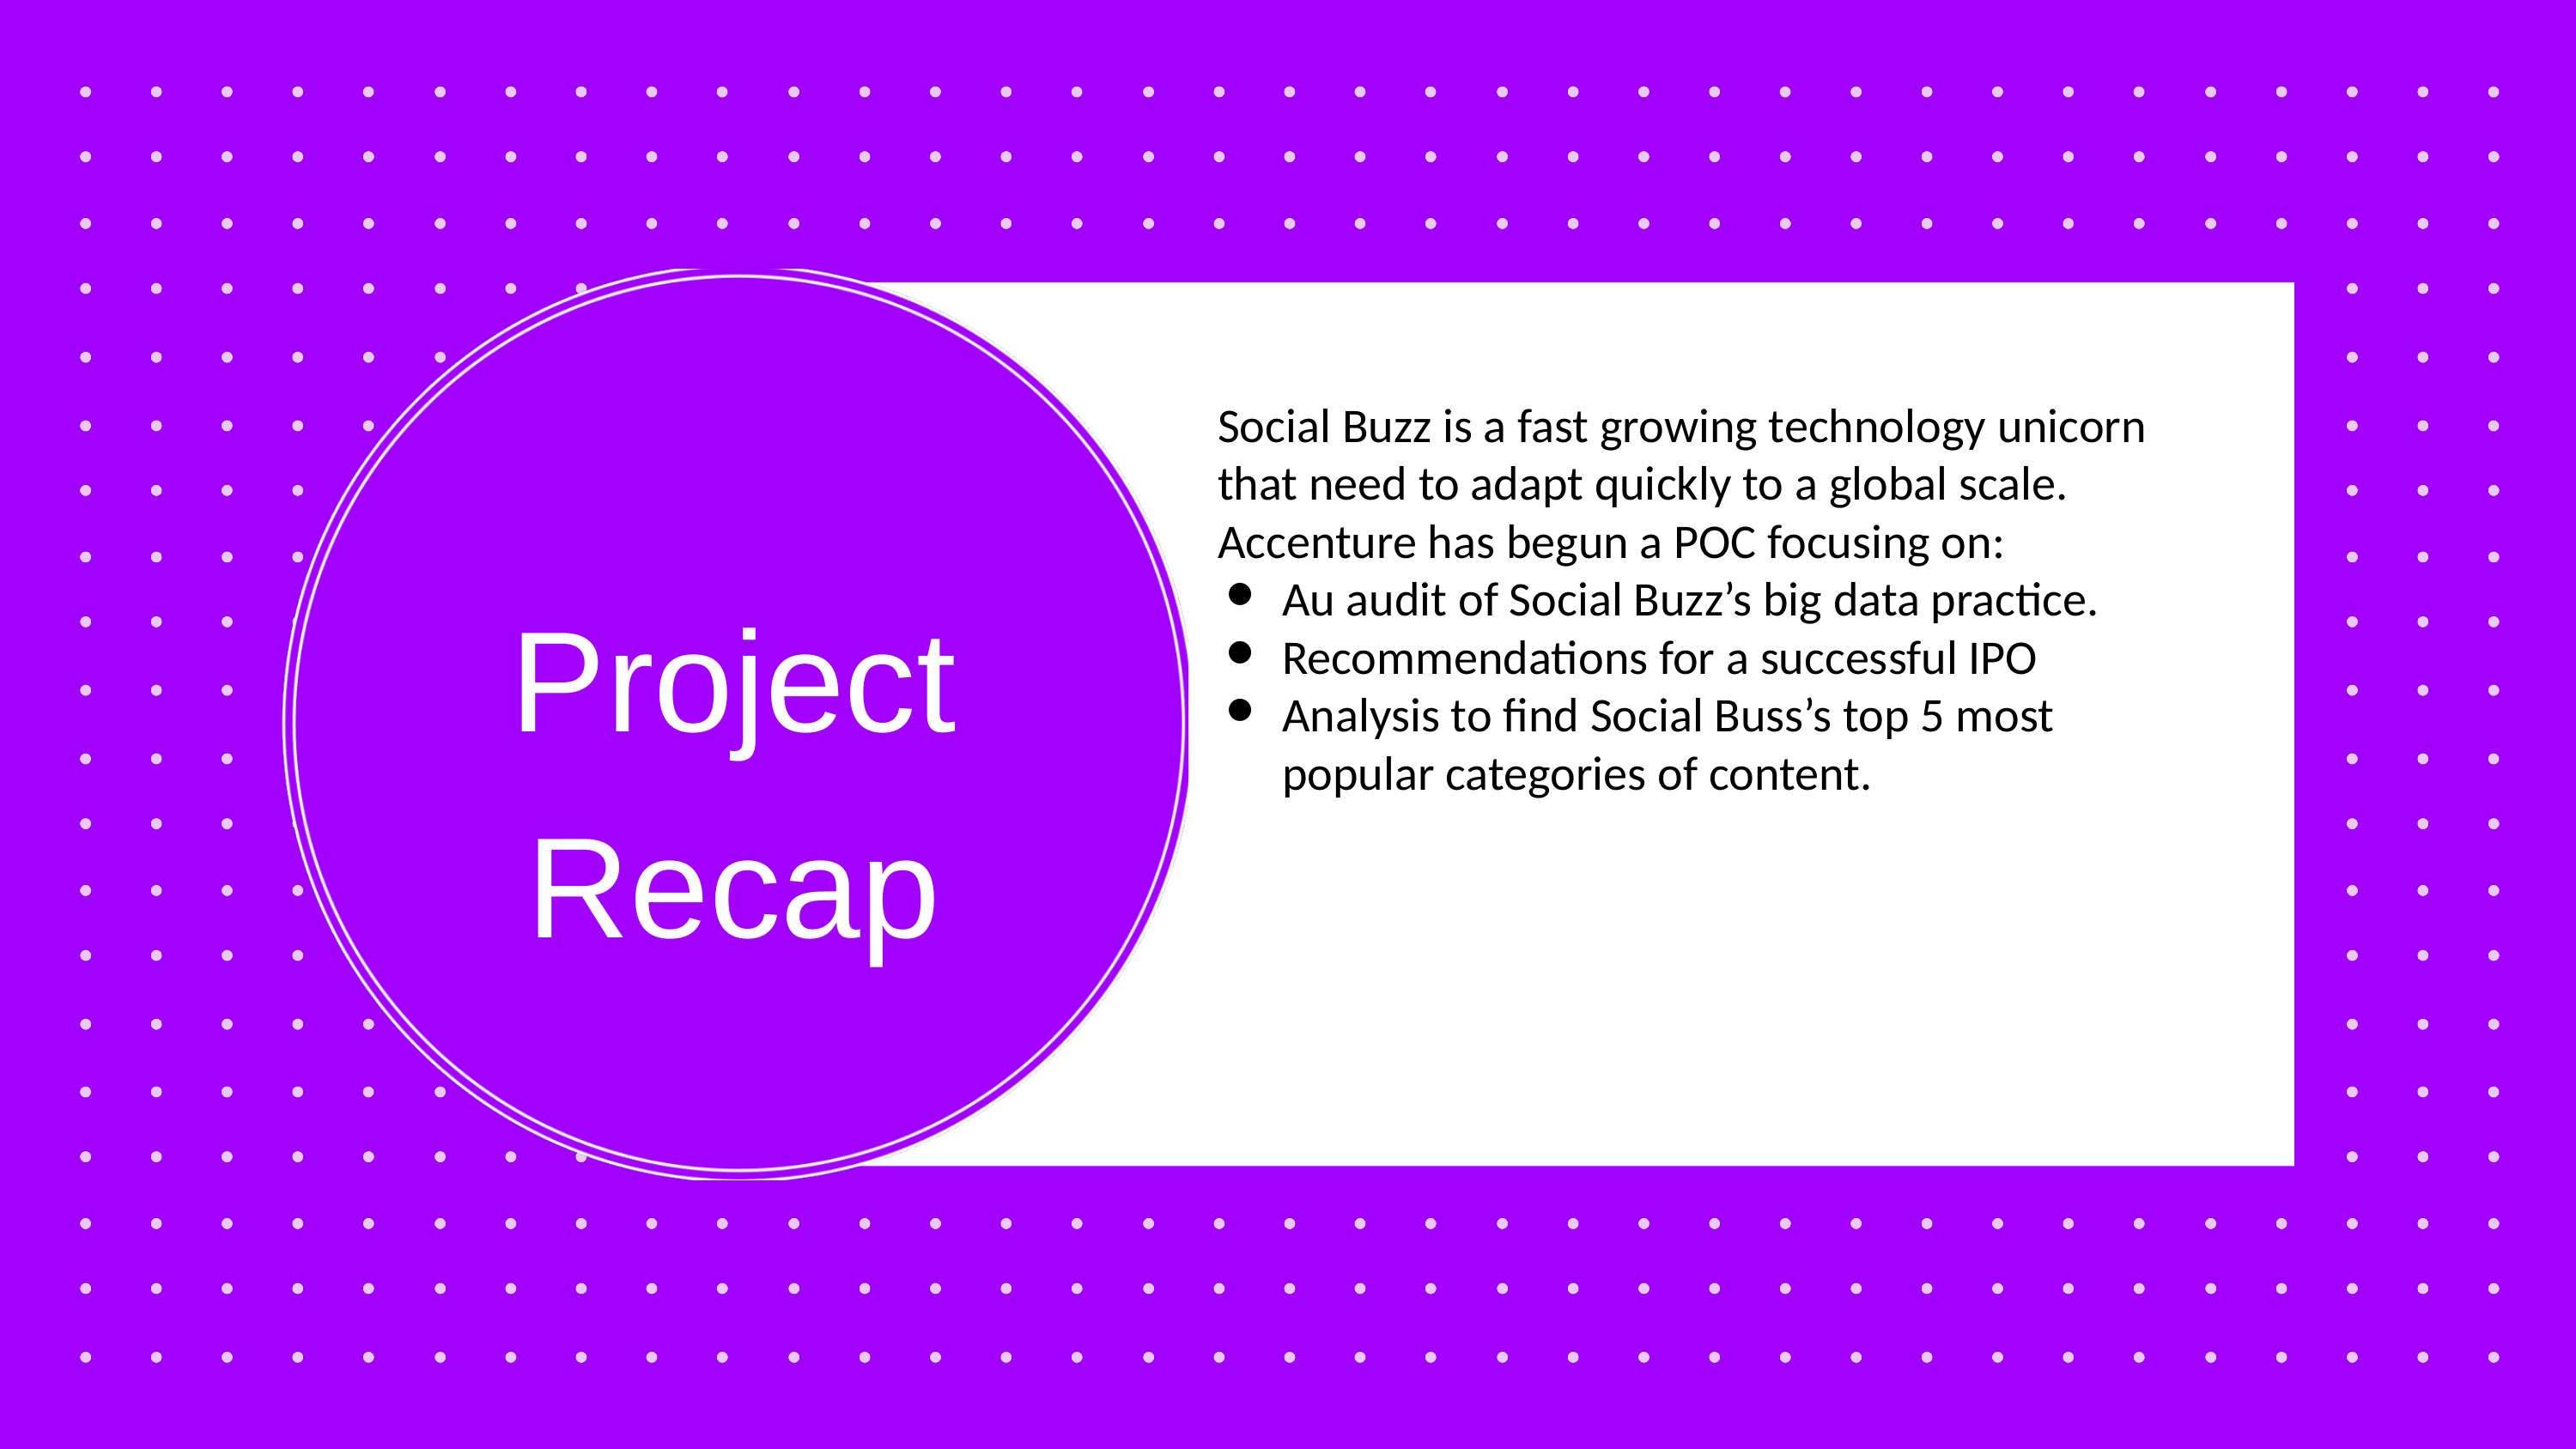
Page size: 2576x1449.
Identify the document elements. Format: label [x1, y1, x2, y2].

text_box [72, 82, 2504, 1367]
picture [278, 268, 1189, 1180]
